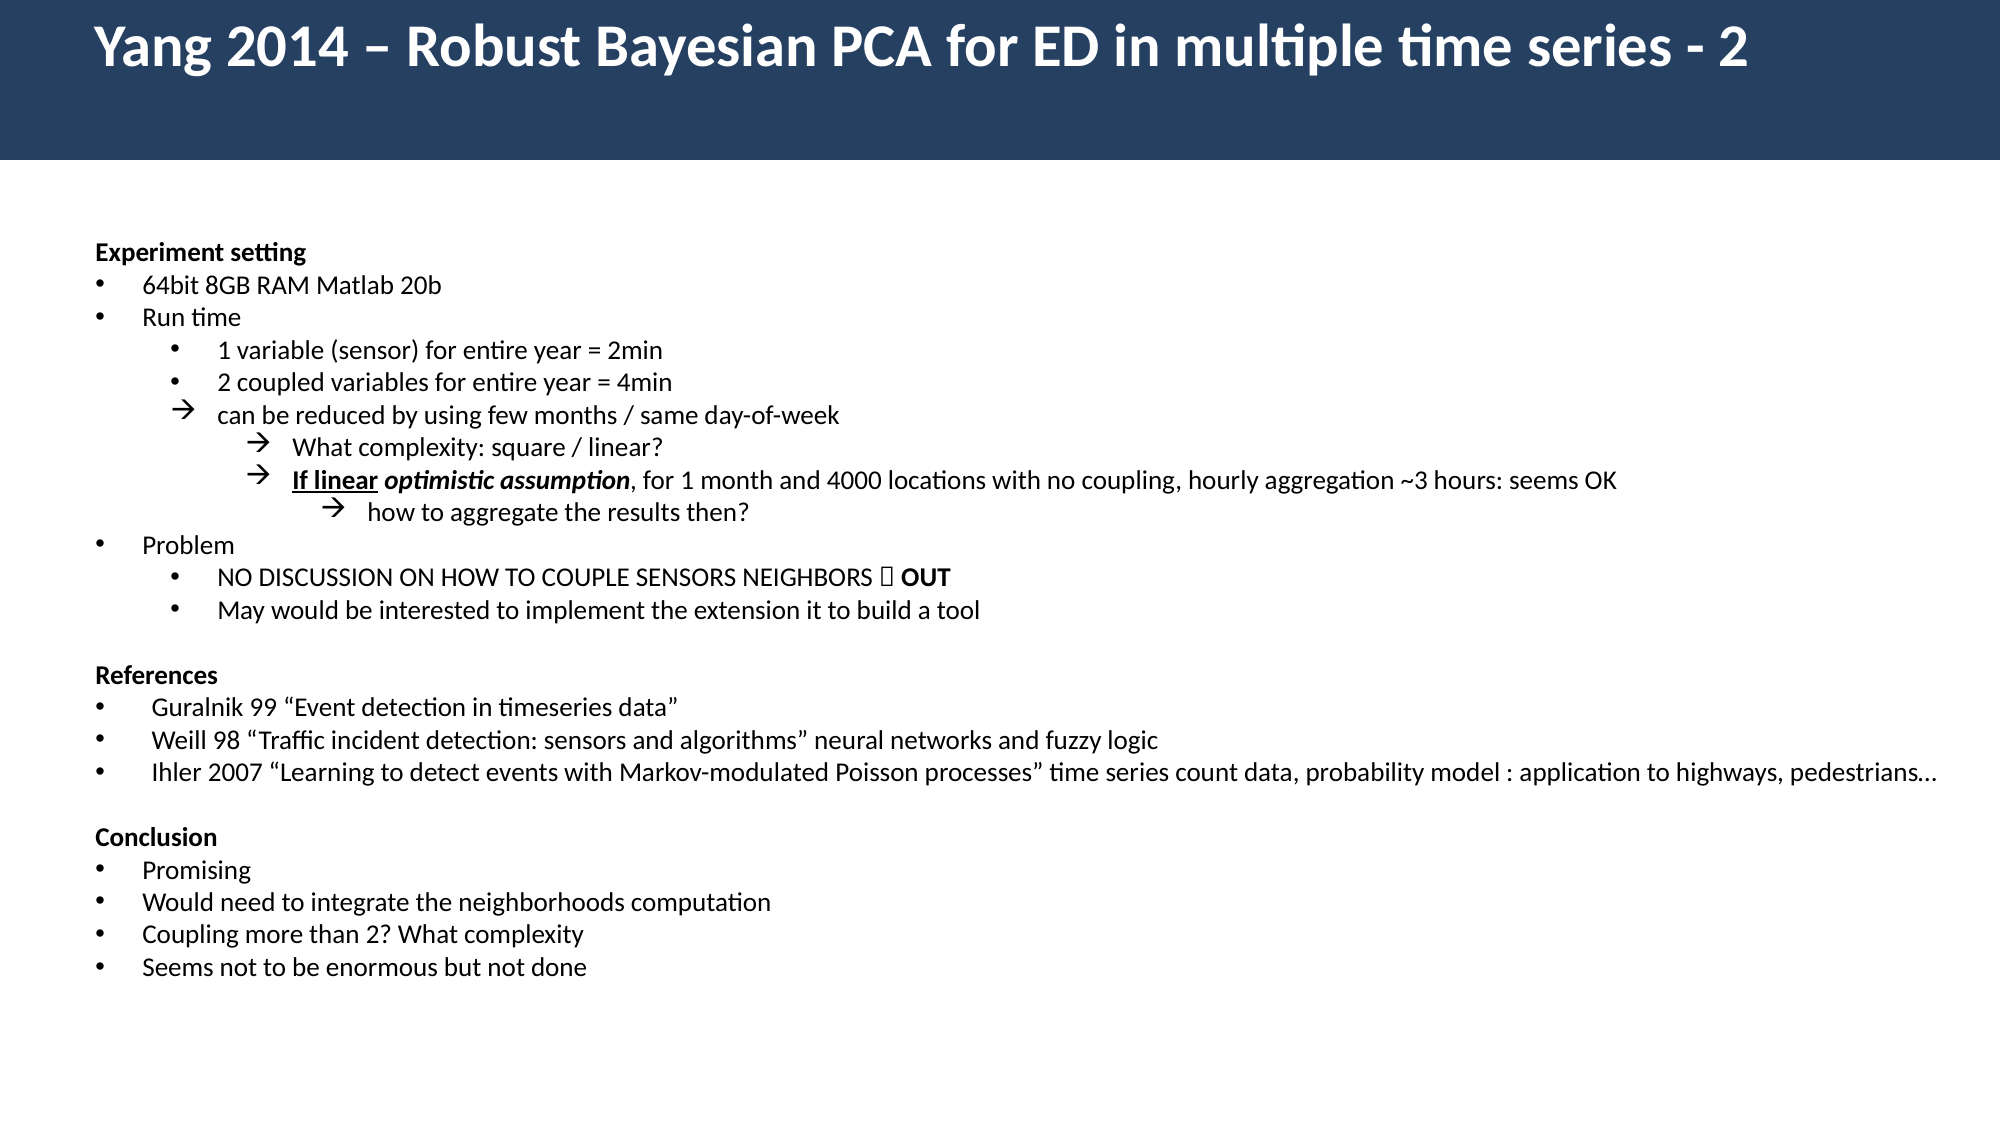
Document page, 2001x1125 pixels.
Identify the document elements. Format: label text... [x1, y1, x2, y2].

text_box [0, 0, 2000, 160]
text_box Experiment setting 64bit 8GB RAM Matlab 20b Run time 1 variable (sensor) for entire year = 2min 2 coupled variables for entire year = 4min can be reduced by using few months / same day-of-week What complexity: square / linear? If linear optimistic assumption, for 1 month and 4000 locations with no coupling, hourly aggregation ~3 hours: seems OK how to aggregate the results then? Problem NO DISCUSSION ON HOW TO COUPLE SENSORS NEIGHBORS  OUT May would be interested to implement the extension it to build a tool References Guralnik 99 “Event detection in timeseries data” Weill 98 “Traffic incident detection: sensors and algorithms” neural networks and fuzzy logic Ihler 2007 “Learning to detect events with Markov-modulated Poisson processes” time series count data, probability model : application to highways, pedestrians… Conclusion Promising Would need to integrate the neighborhoods computation Coupling more than 2? What complexity Seems not to be enormous but not done [80, 227, 1953, 990]
